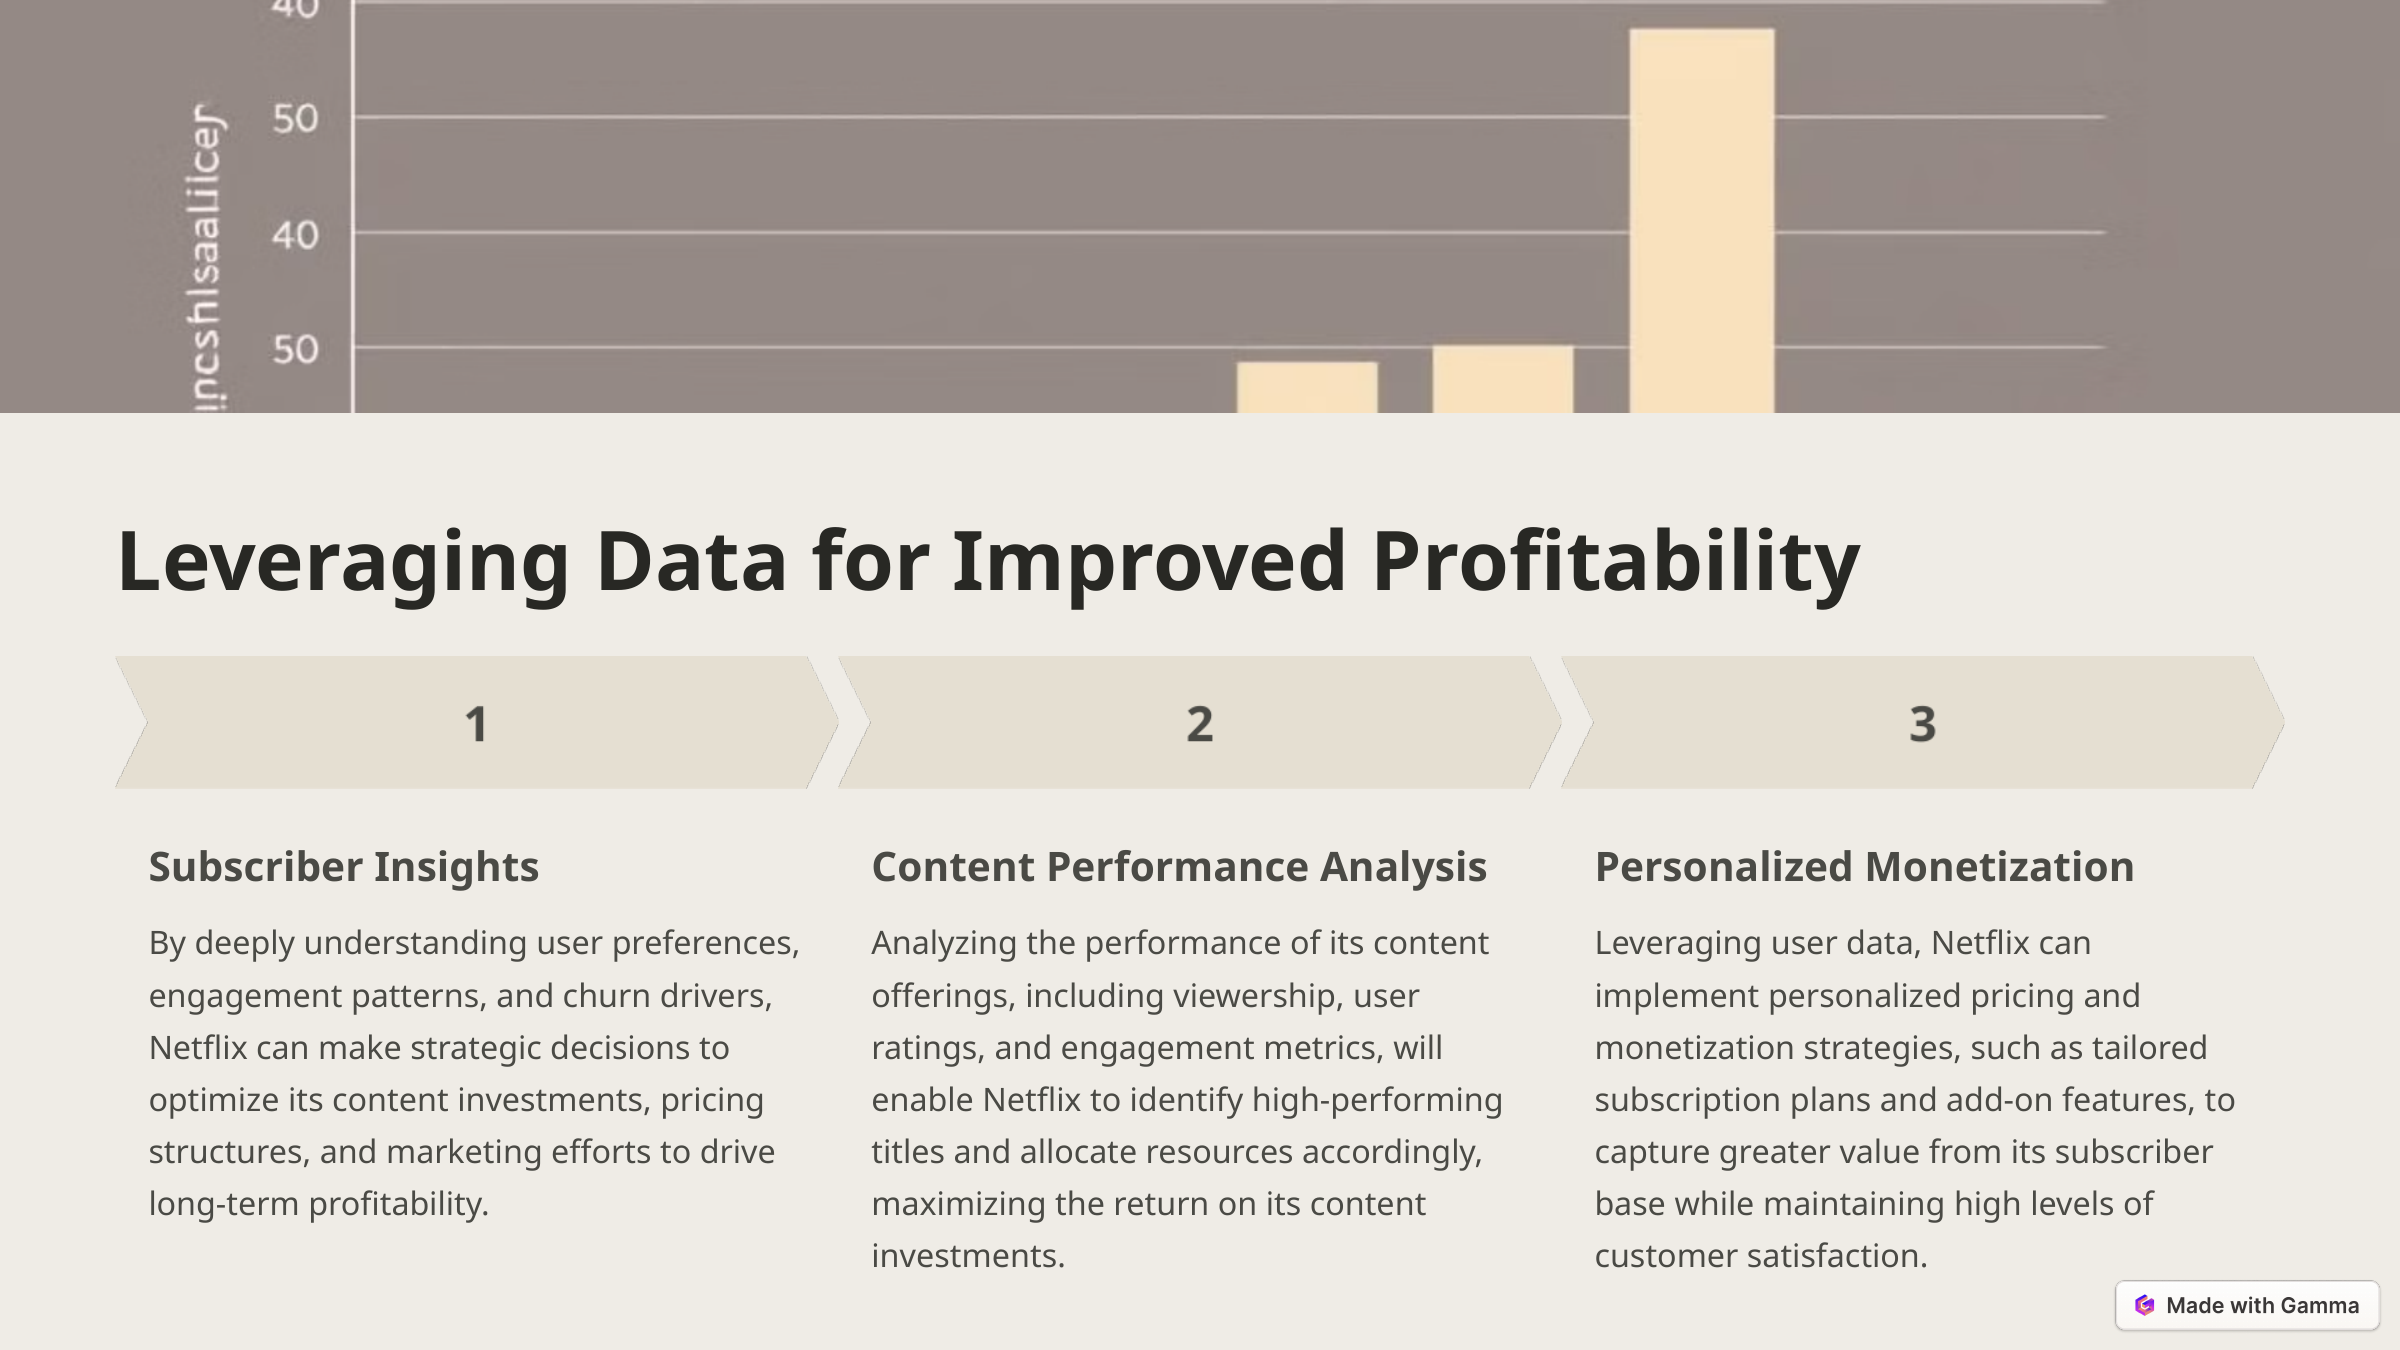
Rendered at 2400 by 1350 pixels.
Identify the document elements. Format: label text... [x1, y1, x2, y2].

picture [115, 656, 2285, 789]
text_box By deeply understanding user preferences, engagement patterns, and churn drivers, Netflix can make strategic decisions to optimize its content investments, pricing structures, and marketing efforts to drive long-term profitability. [148, 909, 806, 1227]
text_box Leveraging user data, Netflix can implement personalized pricing and monetization strategies, such as tailored subscription plans and add-on features, to capture greater value from its subscriber base while maintaining high levels of customer satisfaction. [1594, 909, 2252, 1227]
text_box Leveraging Data for Improved Profitability [115, 503, 1675, 607]
text_box Analyzing the performance of its content offerings, including viewership, user ratings, and engagement metrics, will enable Netflix to identify high-performing titles and allocate resources accordingly, maximizing the return on its content investments. [871, 909, 1529, 1227]
text_box Subscriber Insights [148, 838, 562, 890]
text_box Personalized Monetization [1594, 838, 2090, 890]
picture [0, 0, 2400, 413]
text_box Content Performance Analysis [871, 838, 1435, 890]
picture [2106, 1271, 2389, 1339]
